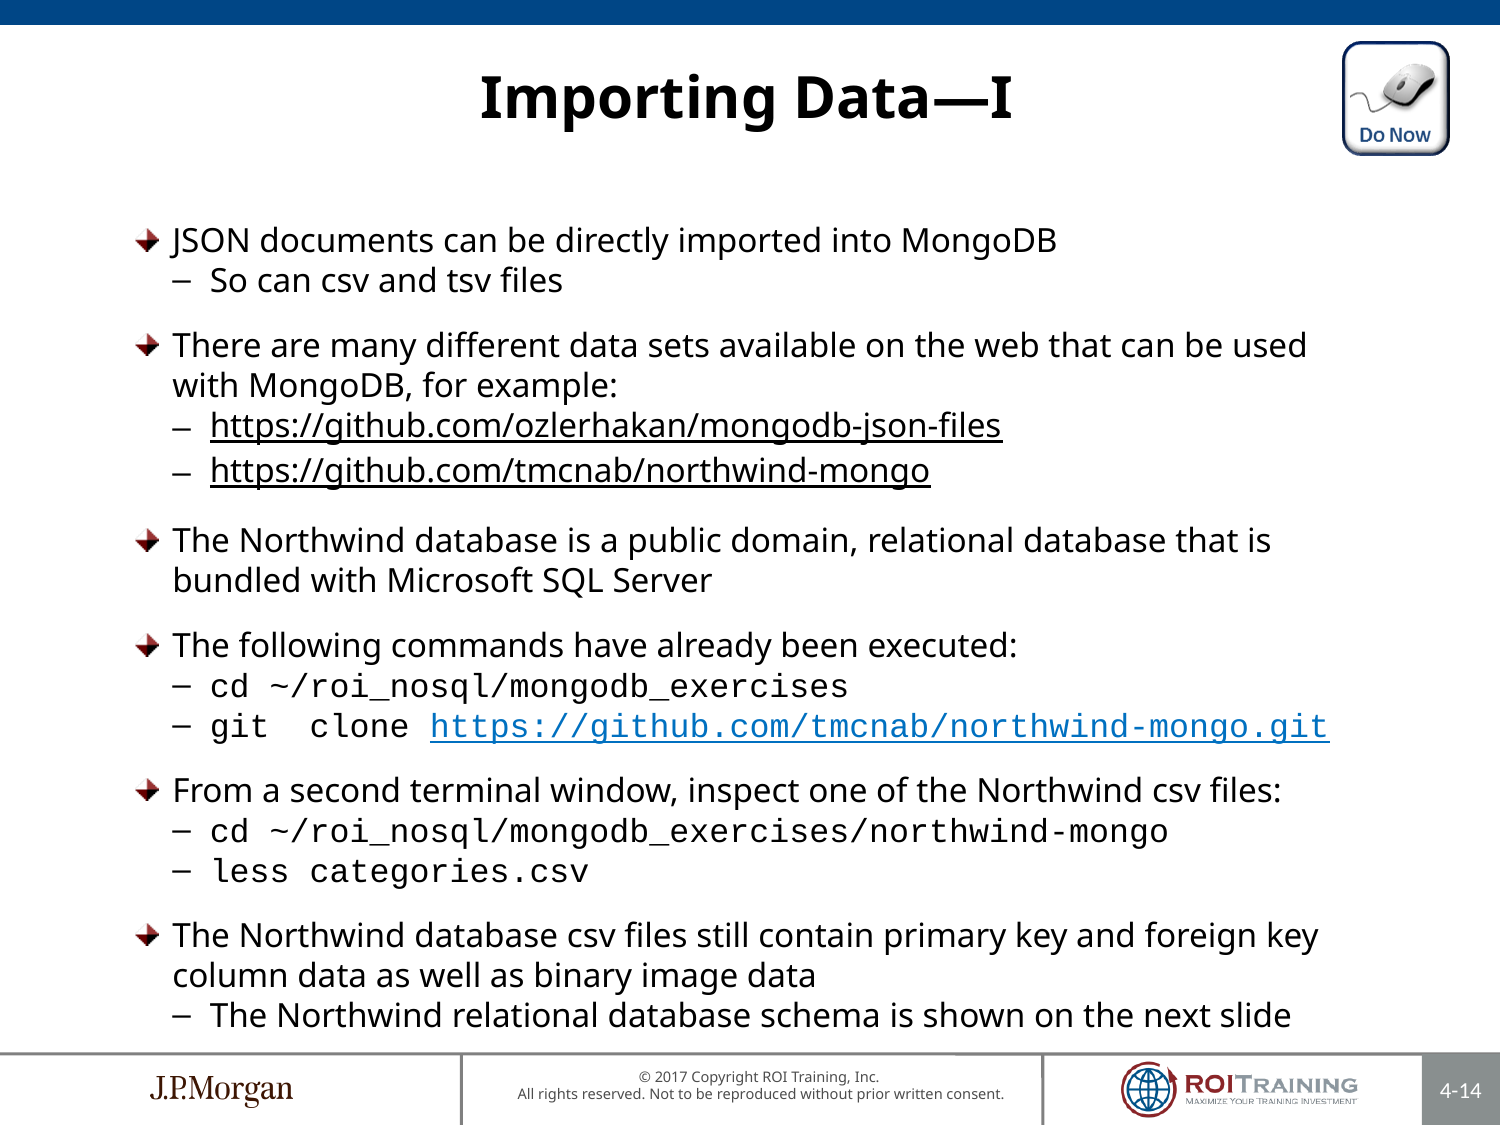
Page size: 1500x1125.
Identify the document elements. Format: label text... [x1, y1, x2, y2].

picture [134, 922, 159, 946]
picture [134, 332, 159, 356]
picture [134, 227, 159, 252]
picture [1333, 39, 1457, 161]
picture [134, 527, 159, 552]
text_box JSON documents can be directly imported into MongoDB So can csv and tsv files There are many different data sets available on the web that can be used with MongoDB, for example: https://github.com/ozlerhakan/mongodb-json-files https://github.com/tmcnab/northwind-mongo The Northwind database is a public domain, relational database that is bundled with Microsoft SQL Server The following commands have already been executed: cd ~/roi_nosql/mongodb_exercises git clone https://github.com/tmcnab/northwind-mongo.git From a second terminal window, inspect one of the Northwind csv files: cd ~/roi_nosql/mongodb_exercises/northwind-mongo less categories.csv The Northwind database csv files still contain primary key and foreign key column data as well as binary image data The Northwind relational database schema is shown on the next slide [120, 211, 1395, 1113]
text_box Importing Data—I [172, 43, 1321, 147]
picture [134, 777, 159, 801]
picture [134, 632, 159, 657]
picture [1113, 1113, 1362, 1118]
